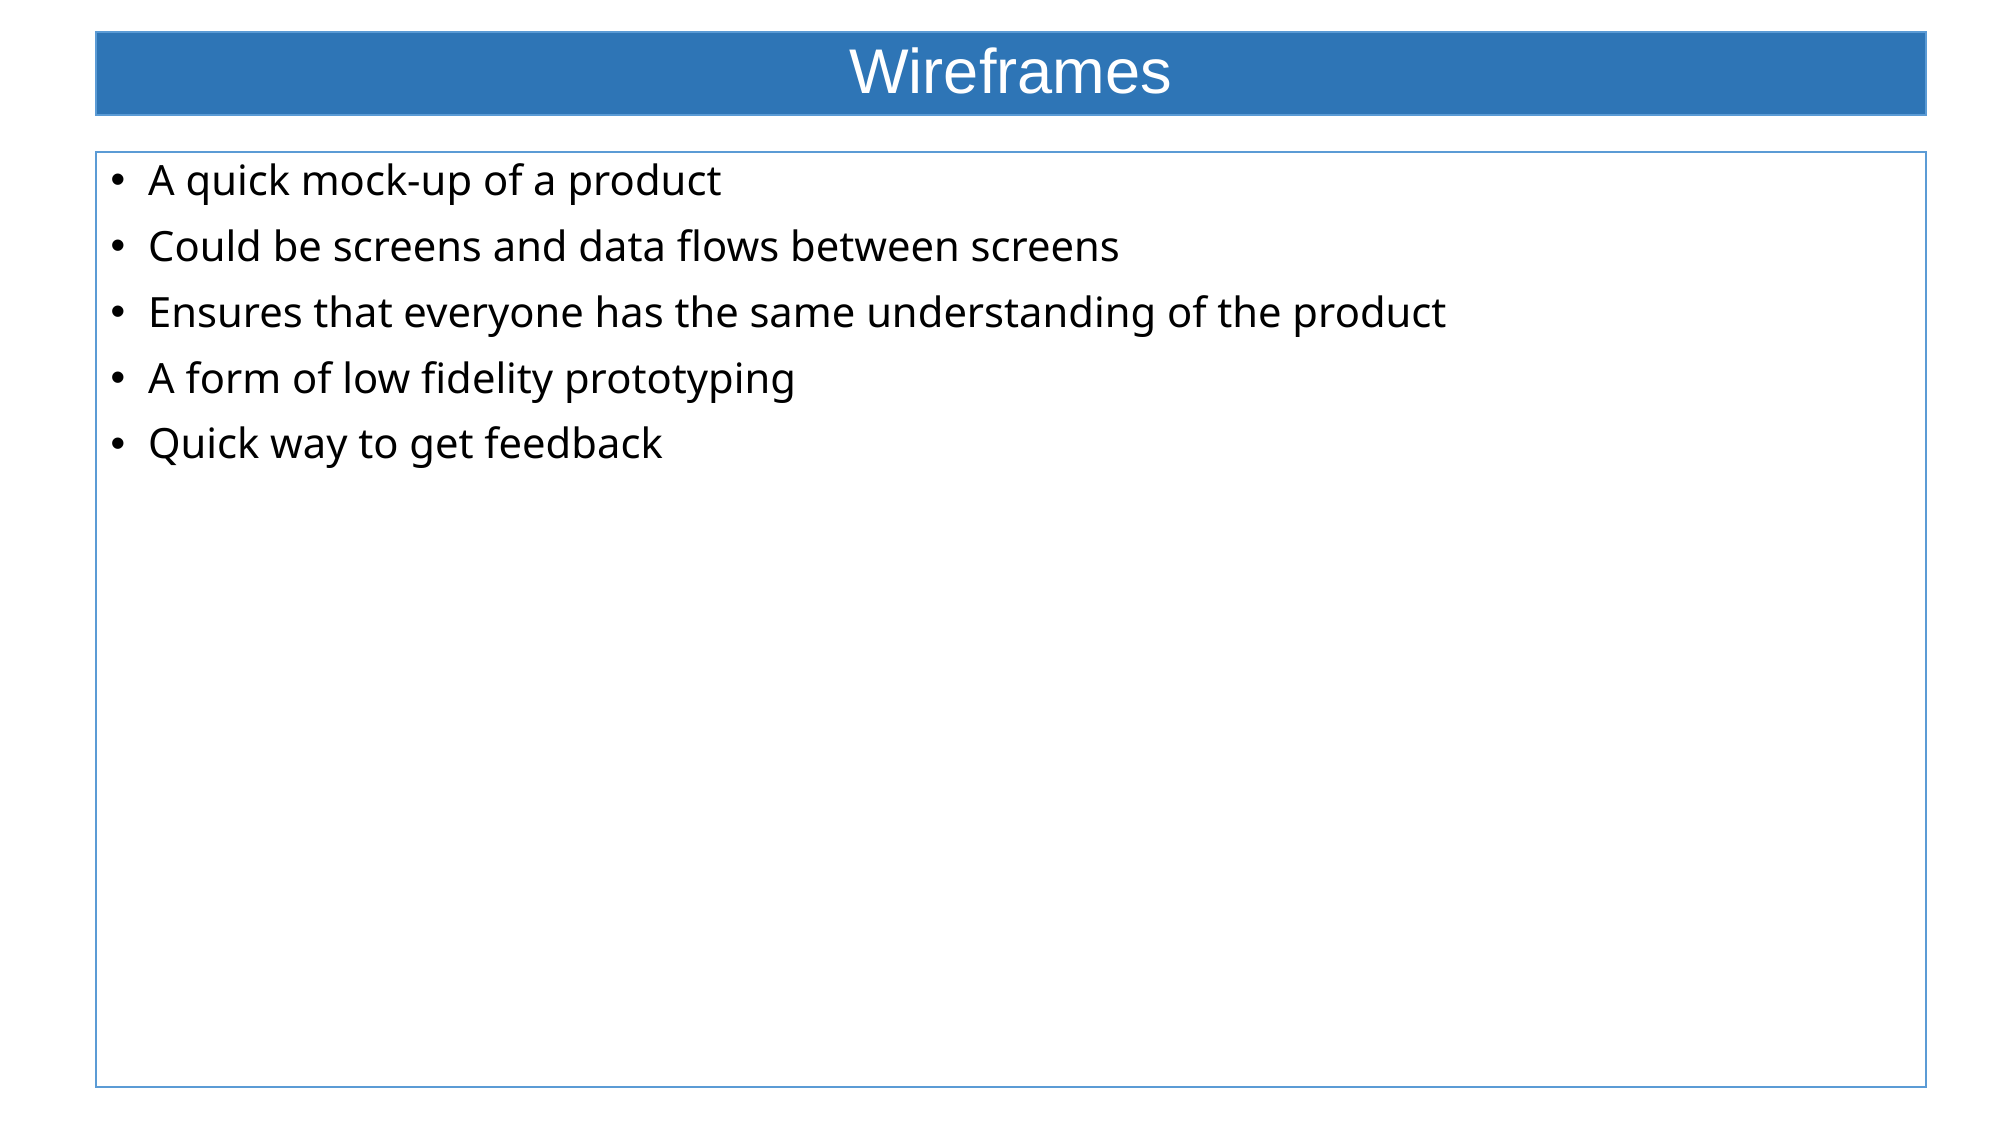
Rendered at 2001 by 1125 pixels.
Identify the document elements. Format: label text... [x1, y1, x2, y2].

list A quick mock-up of a product Could be screens and data flows between screens Ensures that everyone has the same understanding of the product A form of low fidelity prototyping Quick way to get feedback [95, 151, 1927, 1088]
title Wireframes [95, 31, 1927, 116]
